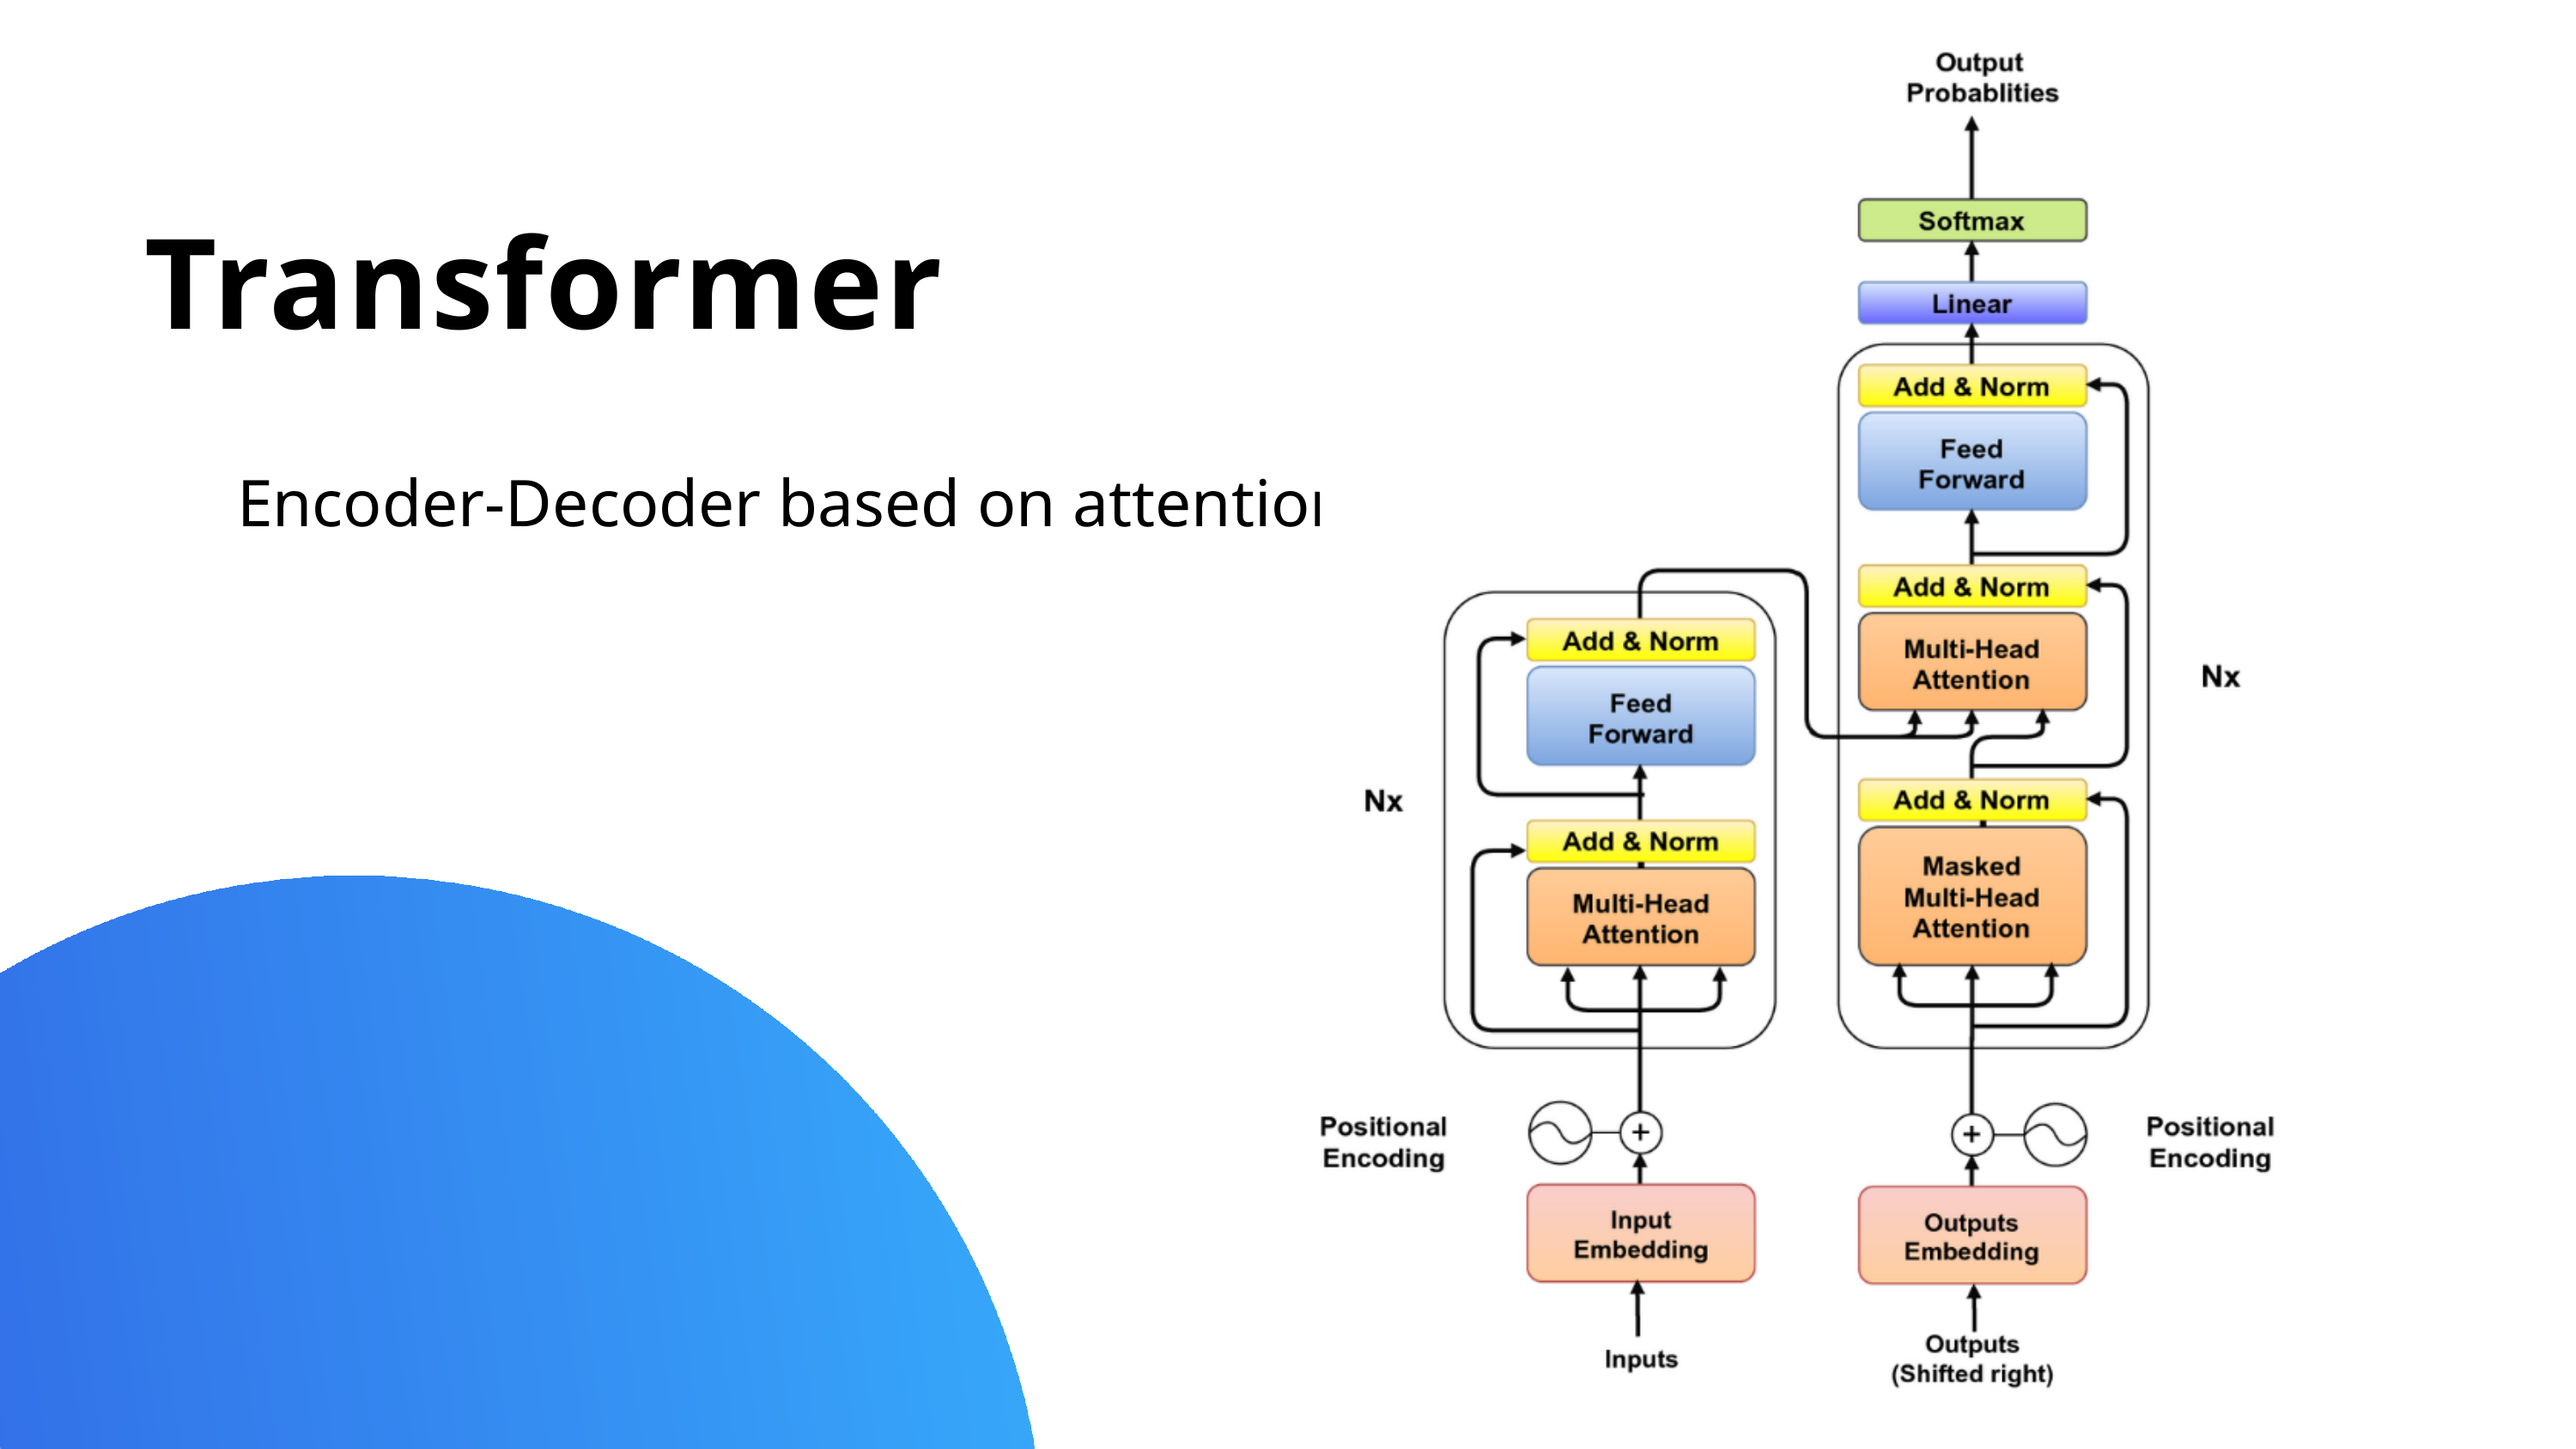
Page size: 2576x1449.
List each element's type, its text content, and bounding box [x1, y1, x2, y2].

picture [0, 875, 1035, 1449]
text_box Encoder-Decoder based on attention. [224, 456, 1315, 546]
picture [1320, 47, 2276, 1391]
title Transformer [143, 203, 1249, 447]
